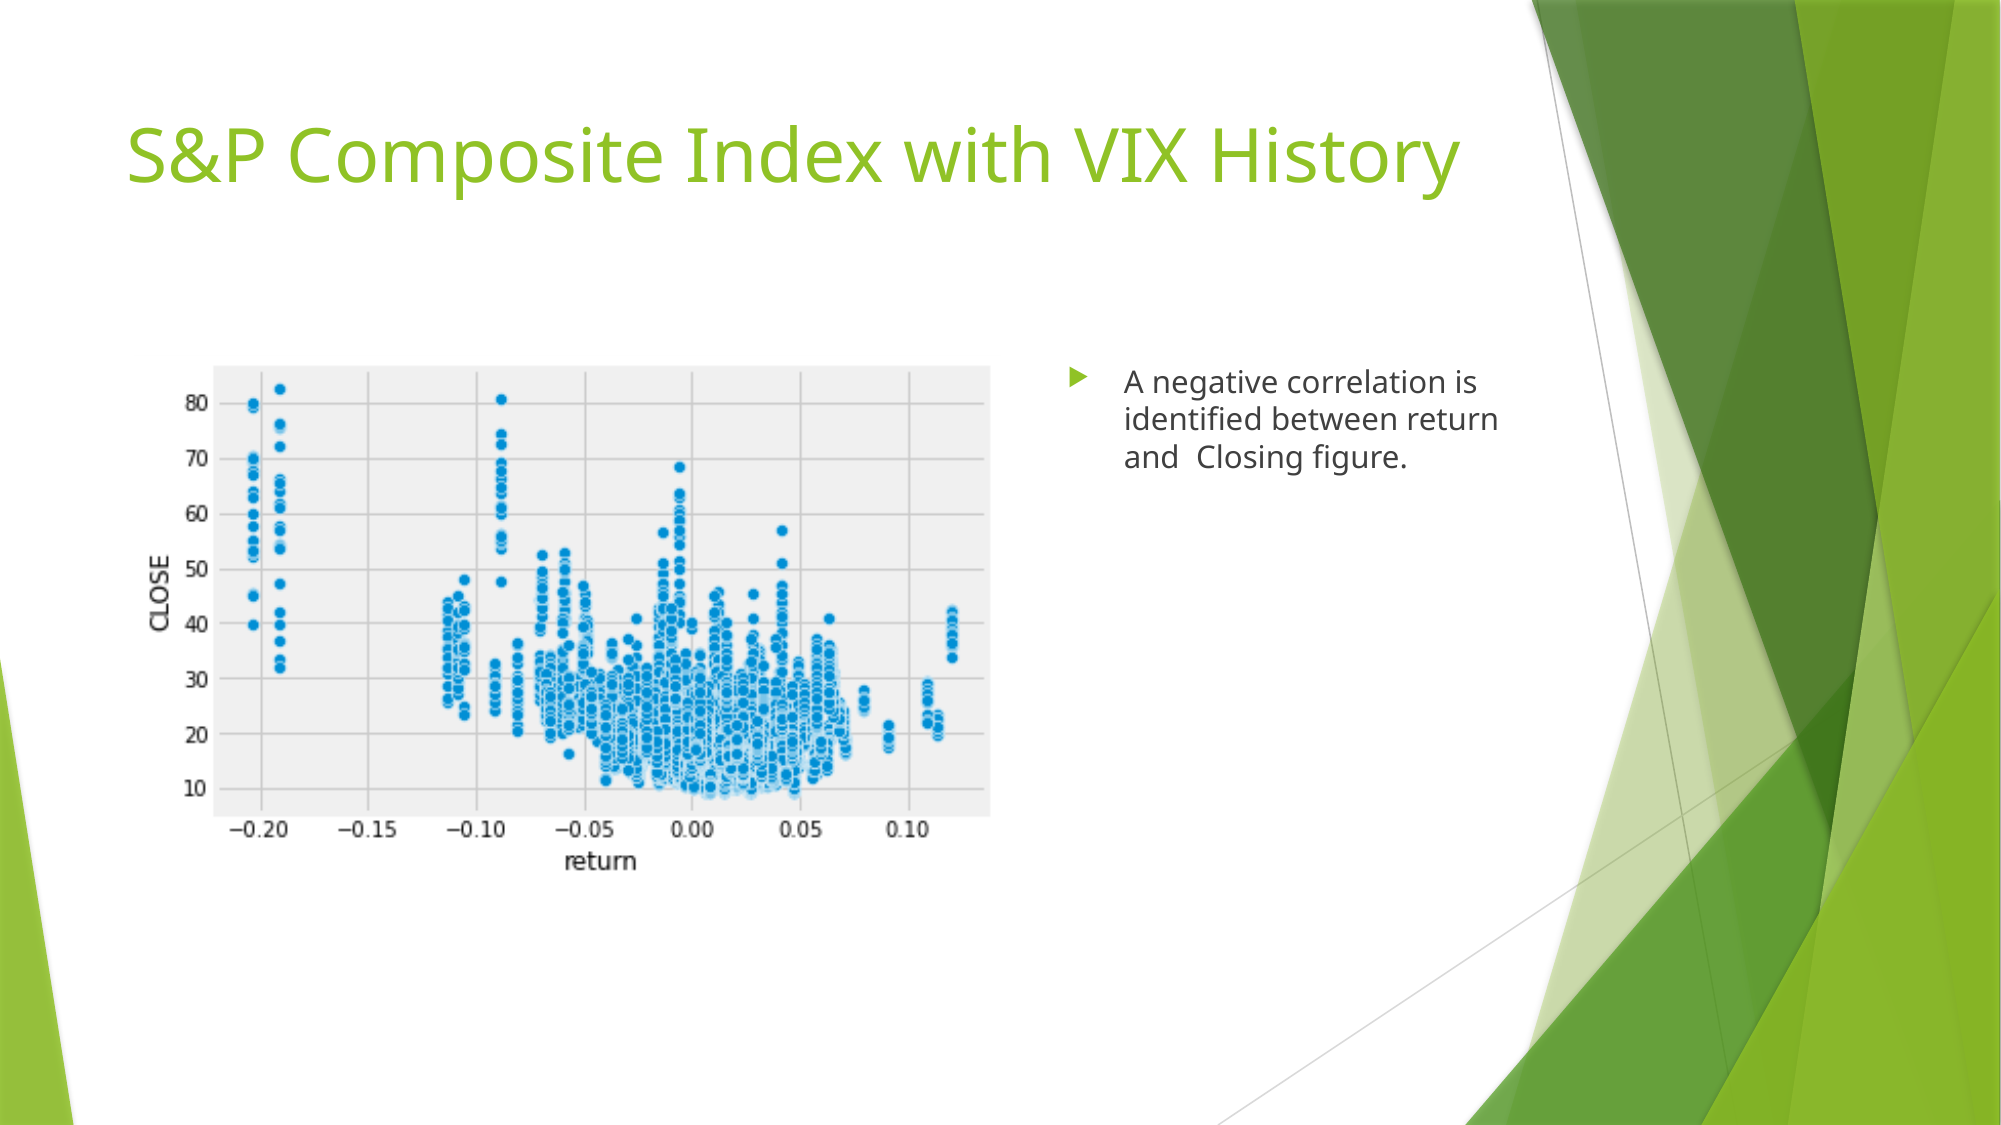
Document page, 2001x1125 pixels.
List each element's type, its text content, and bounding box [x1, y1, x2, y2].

list A negative correlation is identified between return and Closing figure. [1052, 354, 1533, 992]
picture [133, 353, 1002, 892]
title S&P Composite Index with VIX History [111, 99, 1522, 317]
